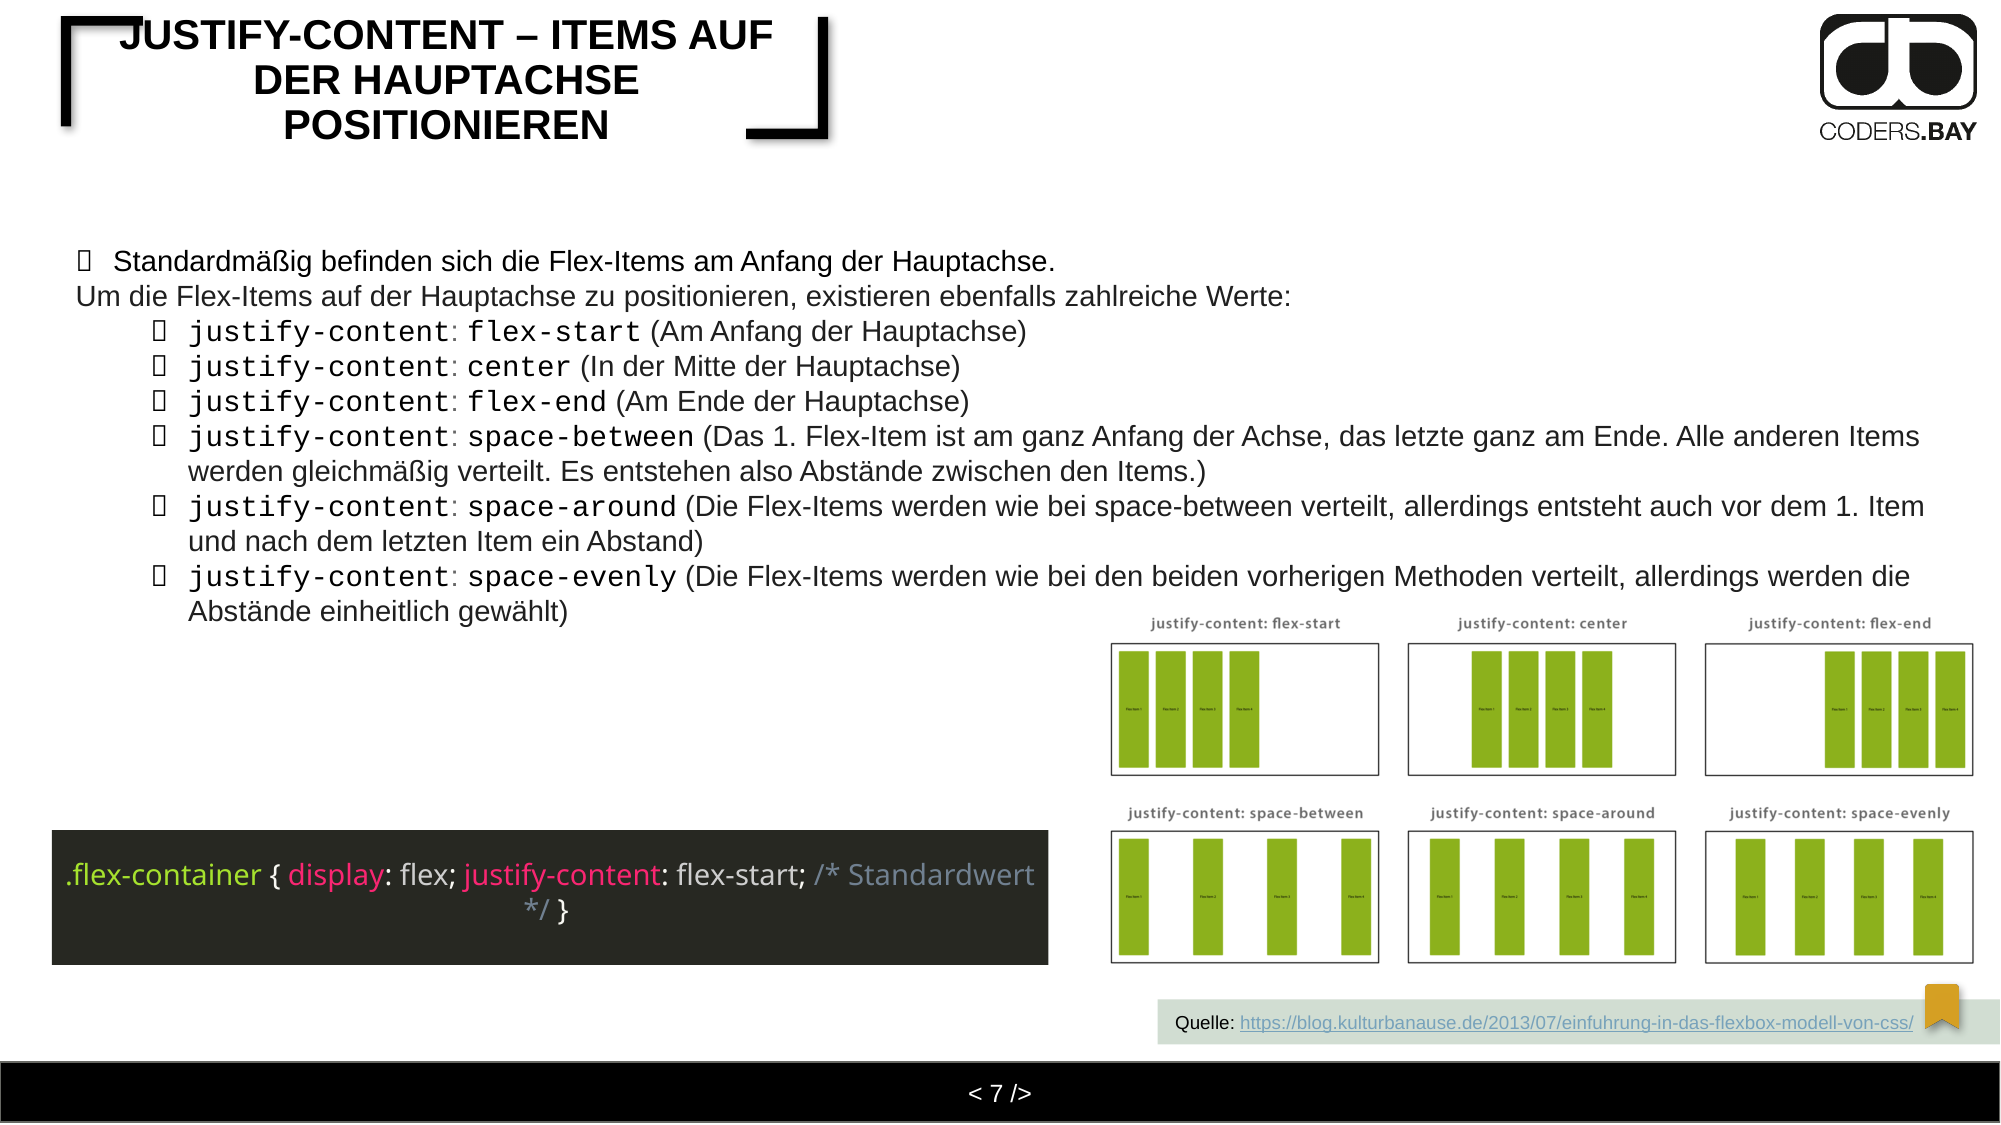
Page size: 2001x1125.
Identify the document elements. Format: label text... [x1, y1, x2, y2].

text_box .flex-container { display: flex; justify-content: flex-start; /* Standardwert */ } [51, 830, 1049, 965]
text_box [1157, 984, 2000, 1059]
picture [1820, 14, 1977, 140]
picture [1082, 592, 2000, 985]
title justify-content – Items auf der Hauptachse positionieren [79, 36, 814, 127]
list Standardmäßig befinden sich die Flex-Items am Anfang der Hauptachse. Um die Flex-Items auf der Hauptachse zu positionieren, existieren ebenfalls zahlreiche Werte: justify-content: flex-start (Am Anfang der Hauptachse) justify-content: center (In der Mitte der Hauptachse) justify-content: flex-end (Am Ende der Hauptachse) justify-content: space-between (Das 1. Flex-Item ist am ganz Anfang der Achse, das letzte ganz am Ende. Alle anderen Items werden gleichmäßig verteilt. Es entstehen also Abstände zwischen den Items.) justify-content: space-around (Die Flex-Items werden wie bei space-between verteilt, allerdings entsteht auch vor dem 1. Item und nach dem letzten Item ein Abstand) justify-content: space-evenly (Die Flex-Items werden wie bei den beiden vorherigen Methoden verteilt, allerdings werden die Abstände einheitlich gewählt) [60, 238, 1967, 640]
